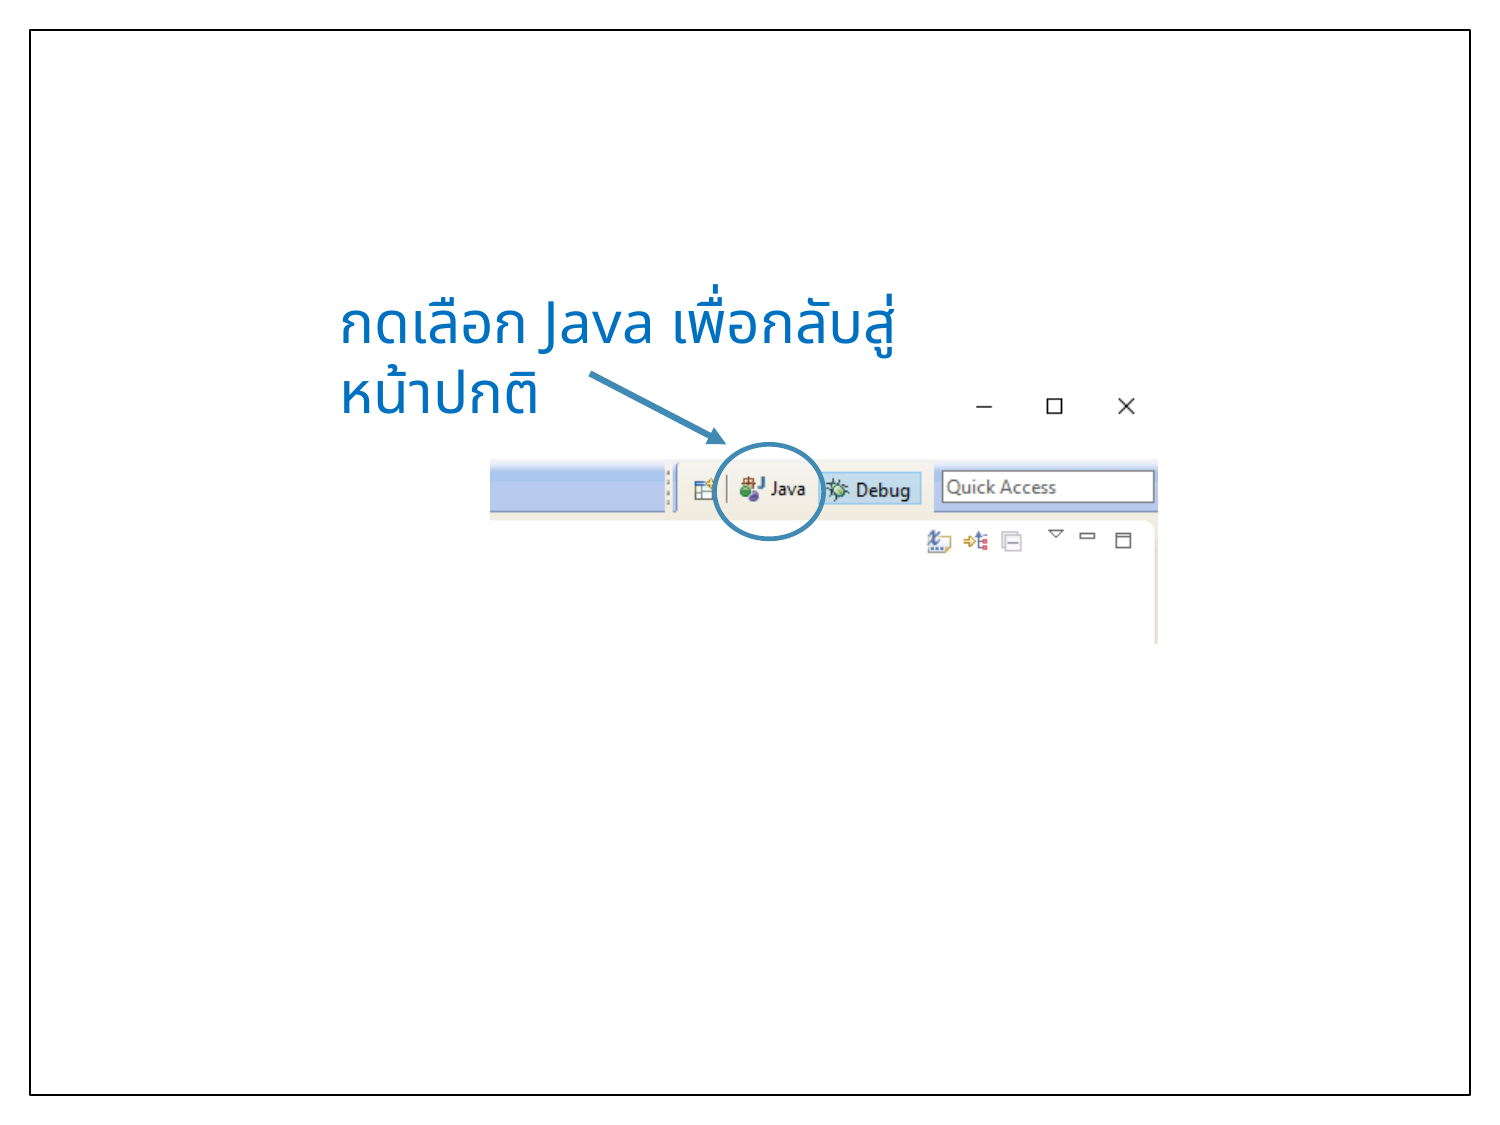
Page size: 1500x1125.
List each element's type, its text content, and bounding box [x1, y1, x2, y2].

text_box กดเลือก Java เพื่อกลับสู่หน้าปกติ [324, 277, 916, 433]
picture [489, 396, 1158, 645]
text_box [589, 373, 727, 445]
